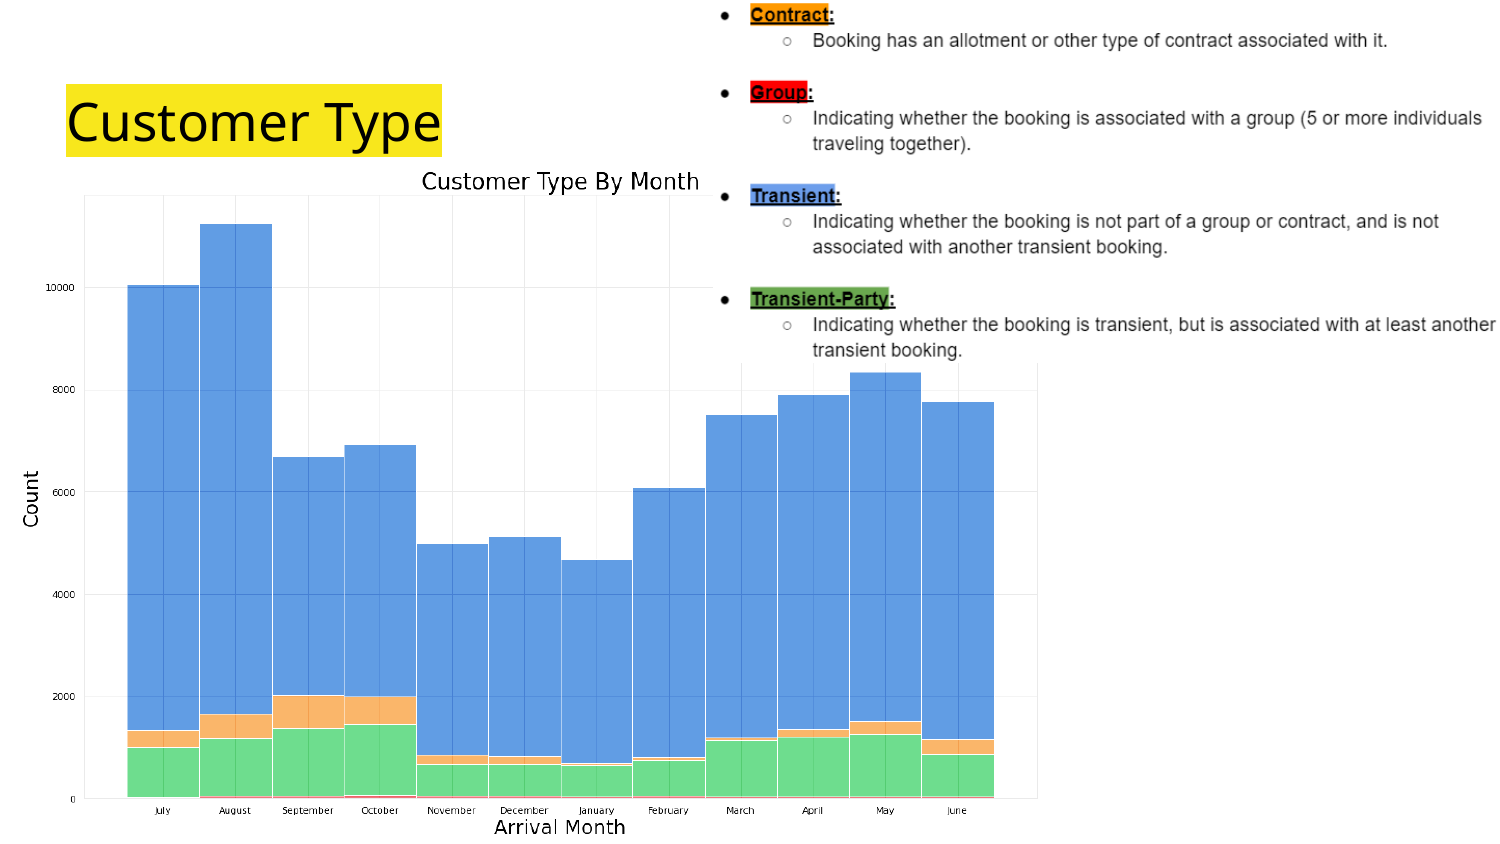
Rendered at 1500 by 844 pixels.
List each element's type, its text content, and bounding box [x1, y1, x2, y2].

title Customer Type [51, 72, 707, 165]
picture [16, 0, 1500, 844]
